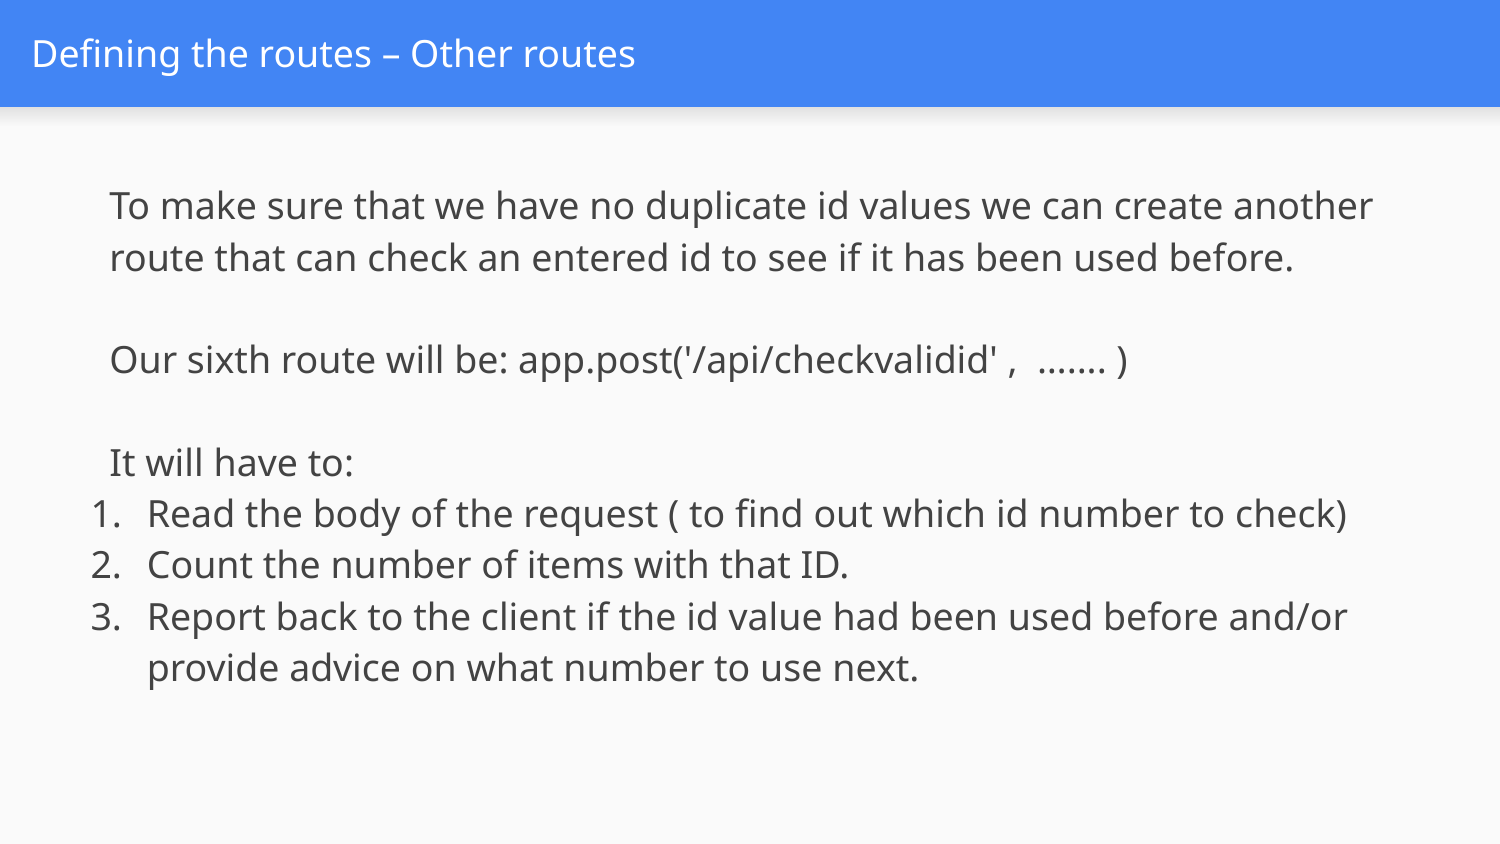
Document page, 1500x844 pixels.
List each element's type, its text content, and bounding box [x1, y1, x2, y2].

list To make sure that we have no duplicate id values we can create another route that can check an entered id to see if it has been used before. Our sixth route will be: app.post('/api/checkvalidid' , ….... ) It will have to: Read the body of the request ( to find out which id number to check) Count the number of items with that ID. Report back to the client if the id value had been used before and/or provide advice on what number to use next. [75, 161, 1425, 771]
title Defining the routes – Other routes [16, 2, 1464, 102]
